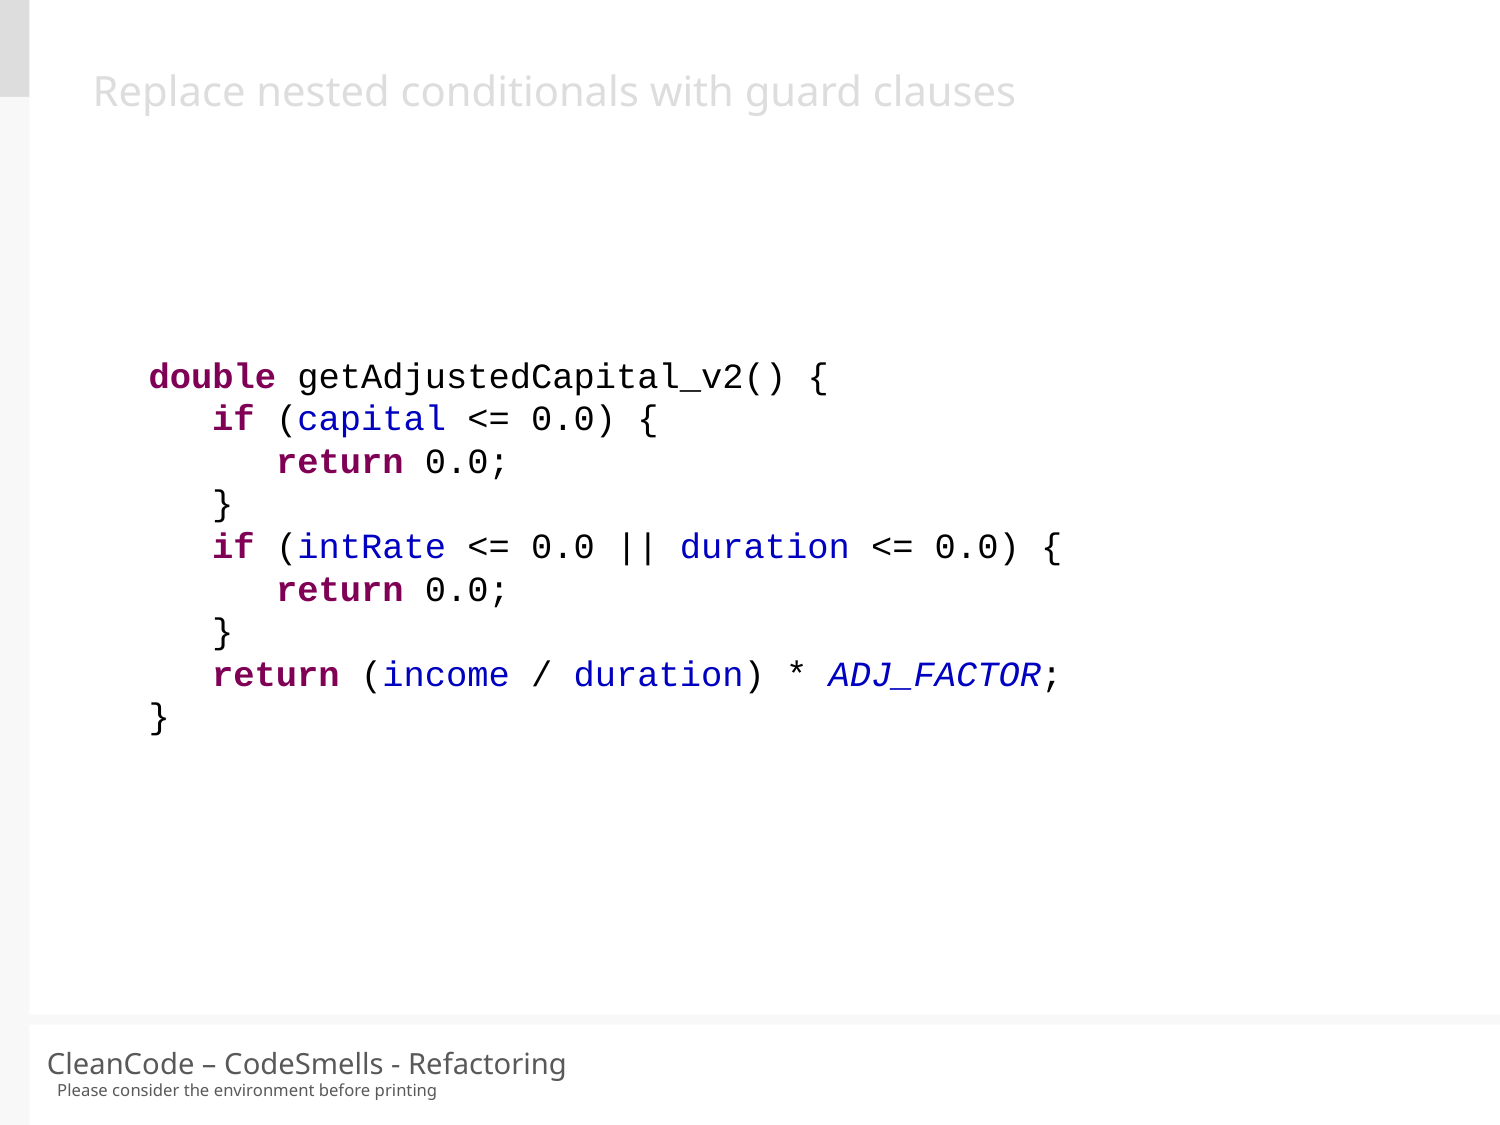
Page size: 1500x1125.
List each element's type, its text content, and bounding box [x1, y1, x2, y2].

text_box double getAdjustedCapital_v2() { if (capital <= 0.0) { return 0.0; } if (intRate <= 0.0 || duration <= 0.0) { return 0.0; } return (income / duration) * ADJ_FACTOR; } [69, 302, 1078, 829]
text_box Replace nested conditionals with guard clauses [77, 56, 1464, 106]
